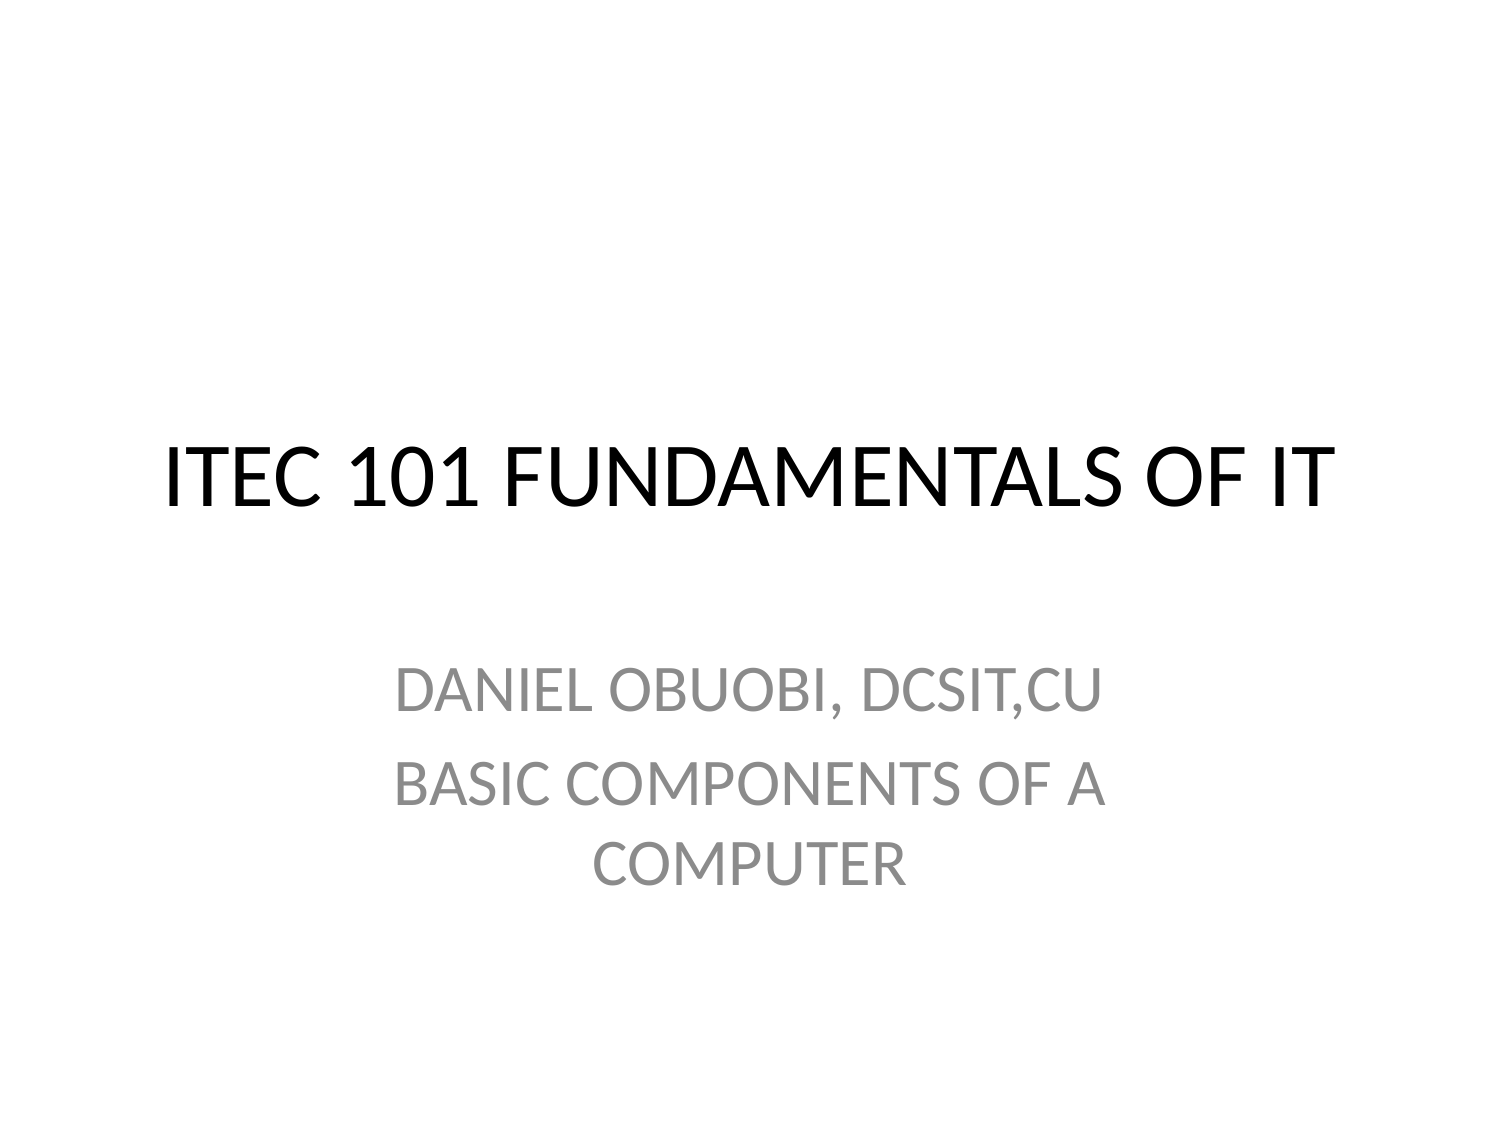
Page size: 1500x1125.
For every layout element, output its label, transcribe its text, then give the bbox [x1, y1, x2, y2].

subtitle DANIEL OBUOBI, DCSIT,CU BASIC COMPONENTS OF A COMPUTER [225, 637, 1275, 925]
title ITEC 101 FUNDAMENTALS OF IT [112, 349, 1388, 591]
